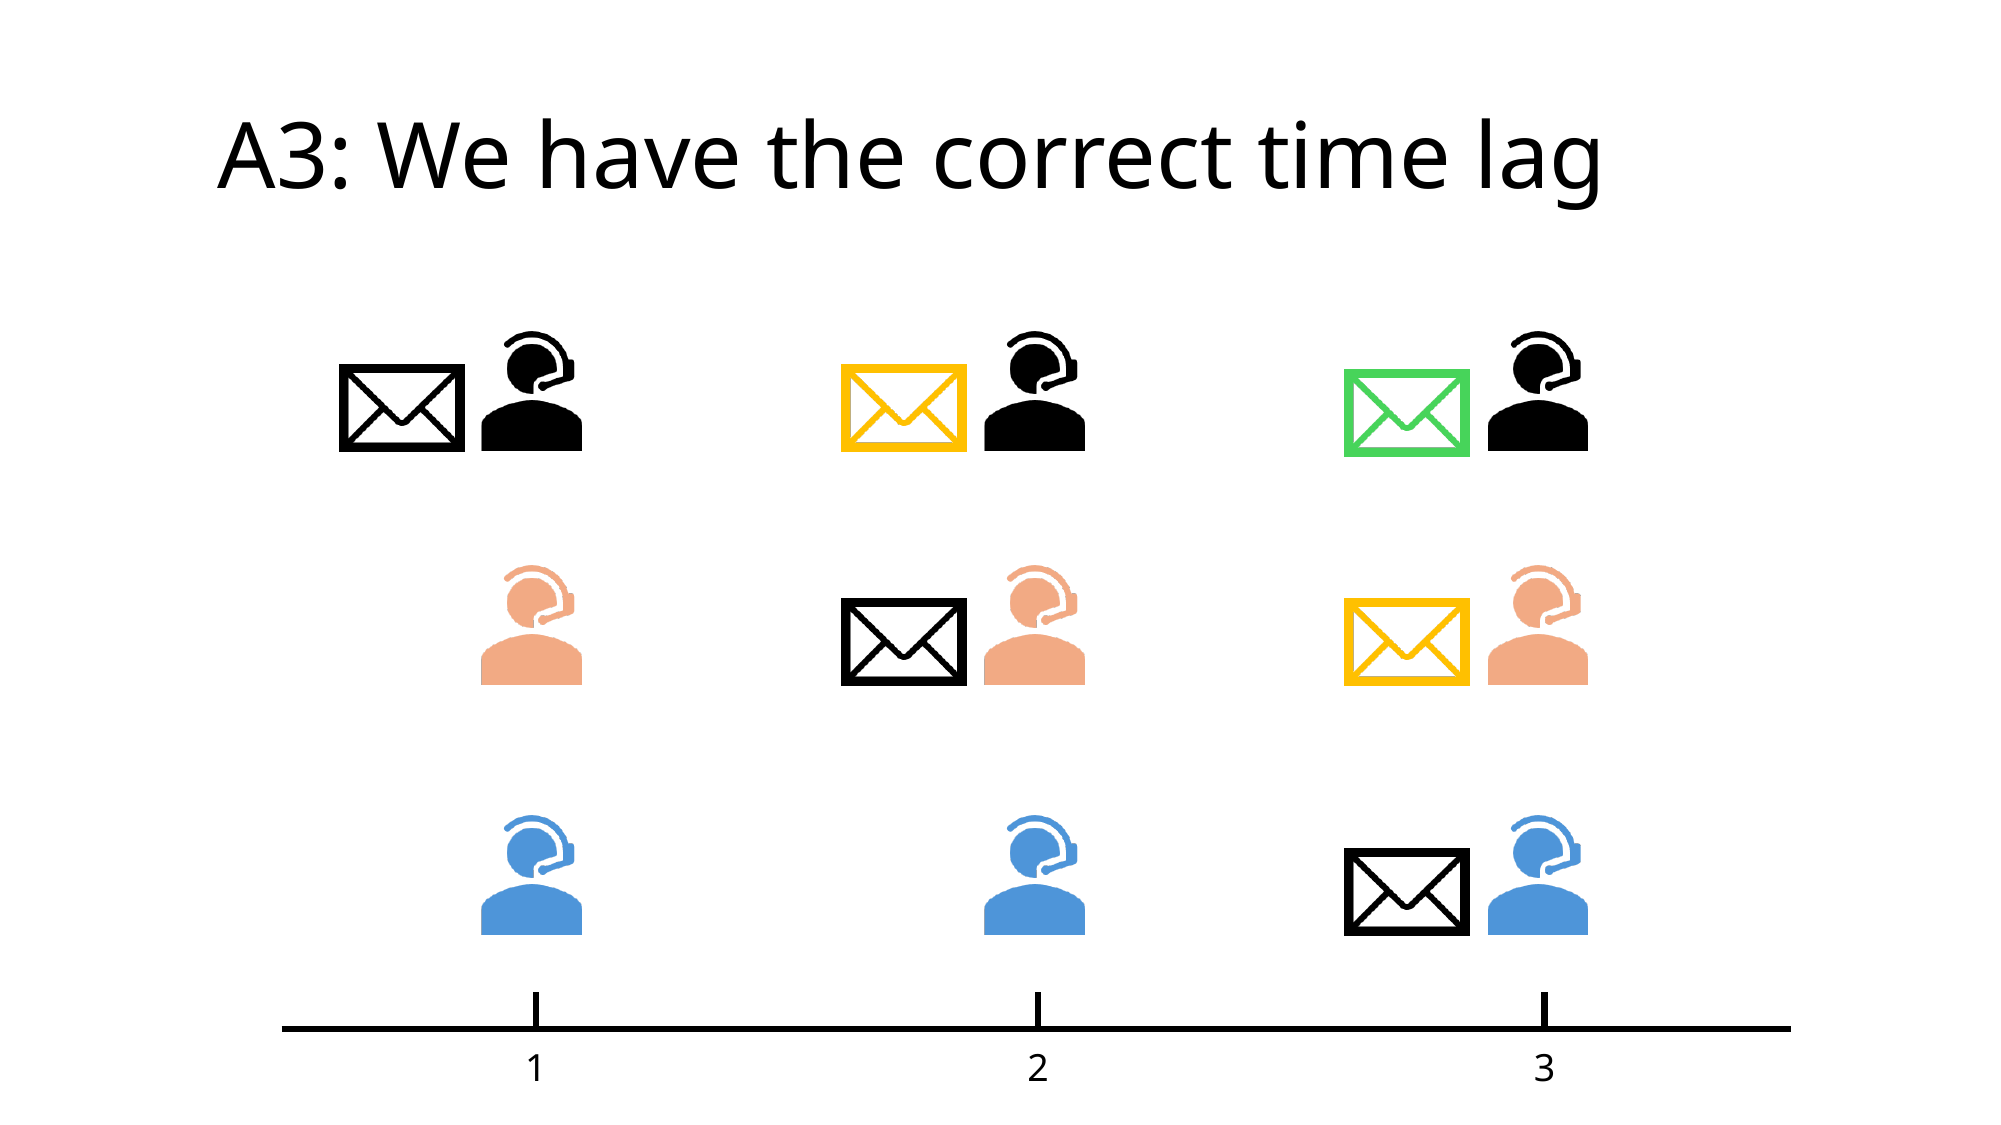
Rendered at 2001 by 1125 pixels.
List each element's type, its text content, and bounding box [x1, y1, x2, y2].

picture [455, 798, 607, 950]
picture [827, 548, 1111, 717]
picture [1330, 315, 1614, 488]
picture [1330, 548, 1614, 717]
text_box 3 [1489, 1036, 1600, 1096]
text_box 1 [481, 1036, 591, 1096]
title A3: We have the correct time lag [202, 50, 1928, 268]
picture [1330, 798, 1614, 968]
text_box 2 [983, 1036, 1093, 1096]
picture [325, 315, 607, 484]
picture [455, 548, 607, 700]
picture [959, 798, 1111, 950]
picture [827, 315, 1111, 484]
